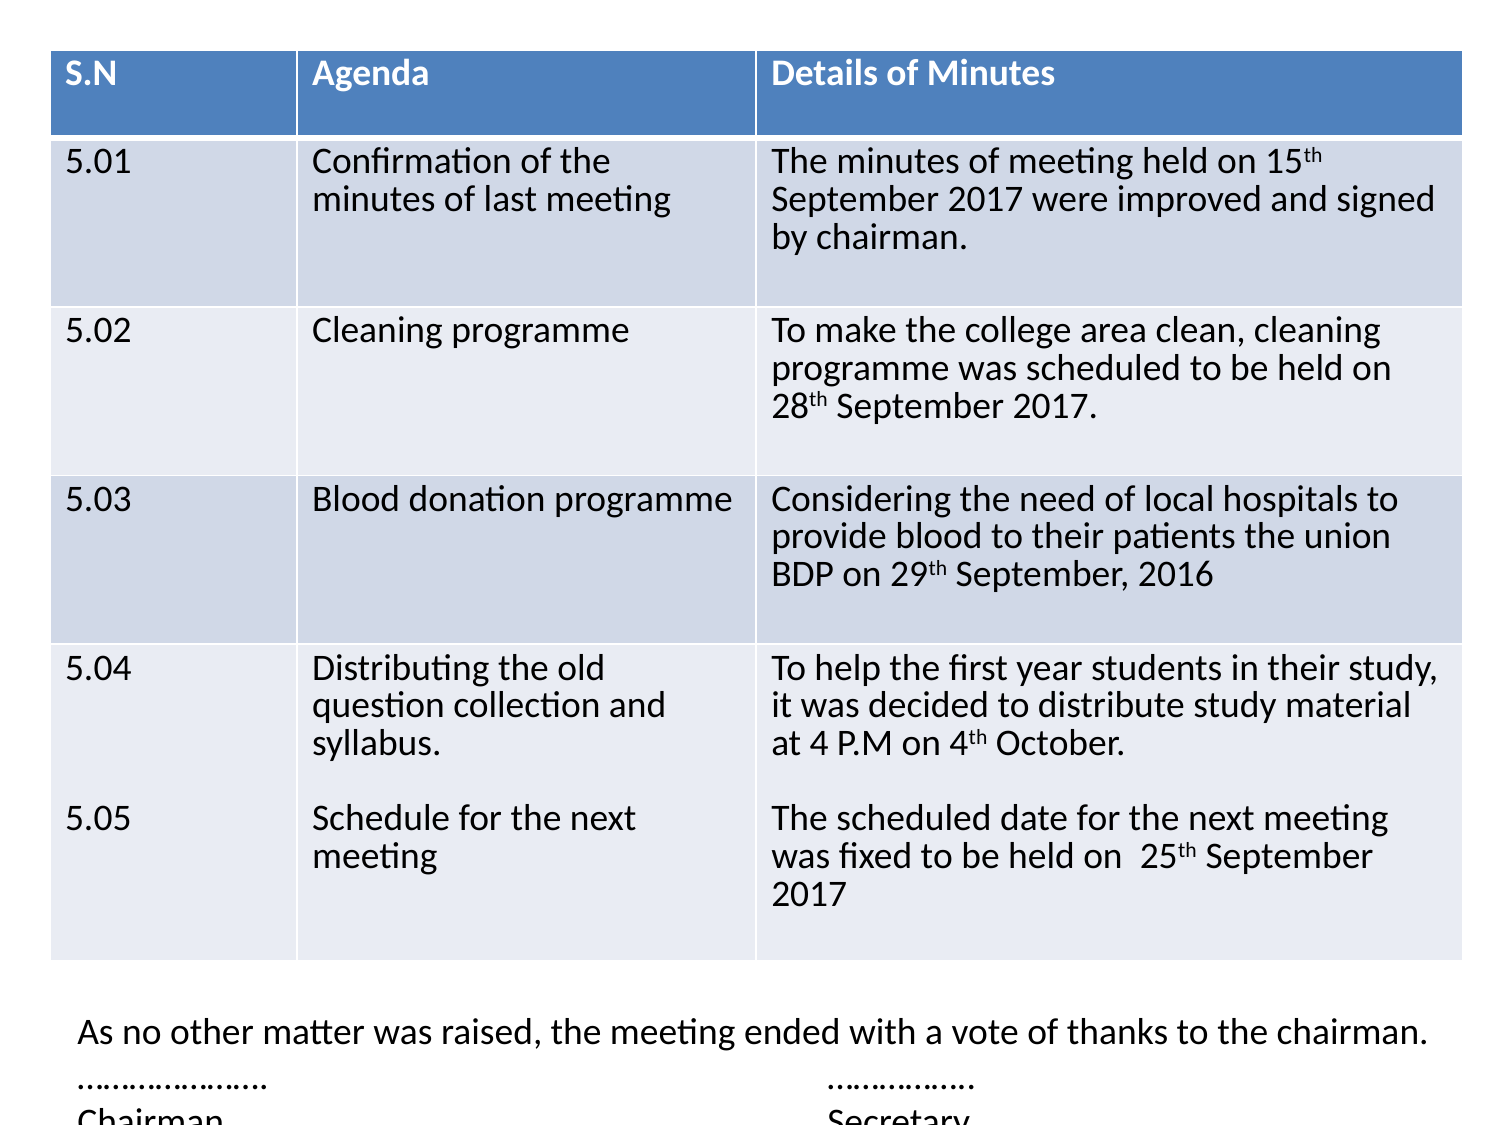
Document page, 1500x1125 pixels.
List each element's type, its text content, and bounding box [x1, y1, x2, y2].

table_cell To help the first year students in their study, it was decided to distribute study material at 4 P.M on 4th October. The scheduled date for the next meeting was fixed to be held on 25th September 2017 [757, 645, 1462, 960]
table_cell 5.04 5.05 [51, 645, 296, 960]
table_cell The minutes of meeting held on 15th September 2017 were improved and signed by chairman. [757, 141, 1462, 306]
table_cell 5.01 [51, 141, 296, 306]
text_box As no other matter was raised, the meeting ended with a vote of thanks to the chairman. …………………. …………….. Chairman Secretary [62, 999, 1463, 1125]
table_header Agenda [298, 51, 755, 135]
table_cell 5.02 [51, 308, 296, 475]
table_cell Distributing the old question collection and syllabus. Schedule for the next meeting [298, 645, 755, 960]
table_header Details of Minutes [757, 51, 1462, 135]
table_cell Confirmation of the minutes of last meeting [298, 141, 755, 306]
table_header S.N [51, 51, 296, 135]
table_cell Cleaning programme [298, 308, 755, 475]
table_cell Considering the need of local hospitals to provide blood to their patients the union BDP on 29th September, 2016 [757, 476, 1462, 643]
table_cell 5.03 [51, 476, 296, 643]
table_cell To make the college area clean, cleaning programme was scheduled to be held on 28th September 2017. [757, 308, 1462, 475]
table_cell Blood donation programme [298, 476, 755, 643]
